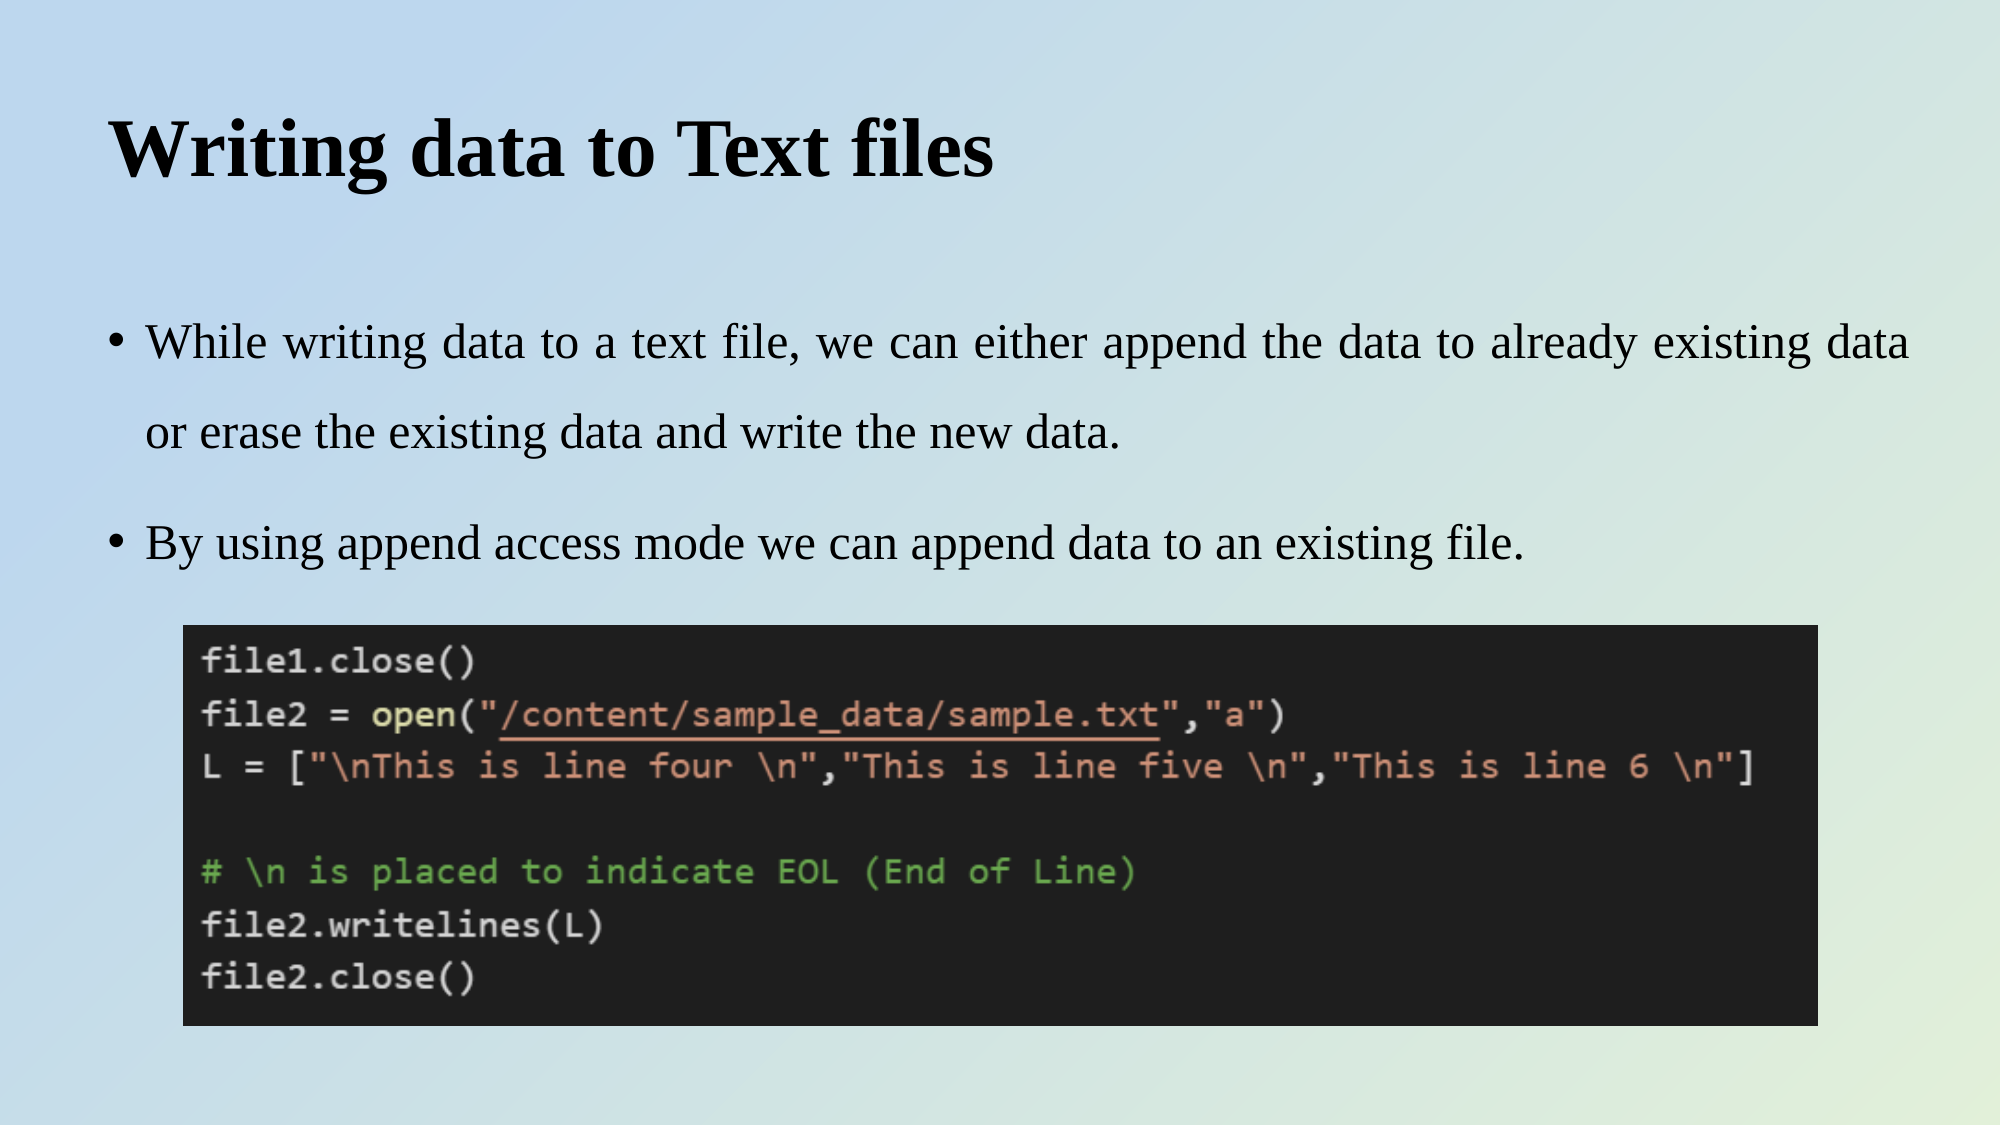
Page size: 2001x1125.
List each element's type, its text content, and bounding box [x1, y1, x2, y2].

list While writing data to a text file, we can either append the data to already existing data or erase the existing data and write the new data. By using append access mode we can append data to an existing file. [92, 271, 1927, 1058]
title Writing data to Text files [92, 40, 1818, 259]
picture [183, 625, 1818, 1026]
